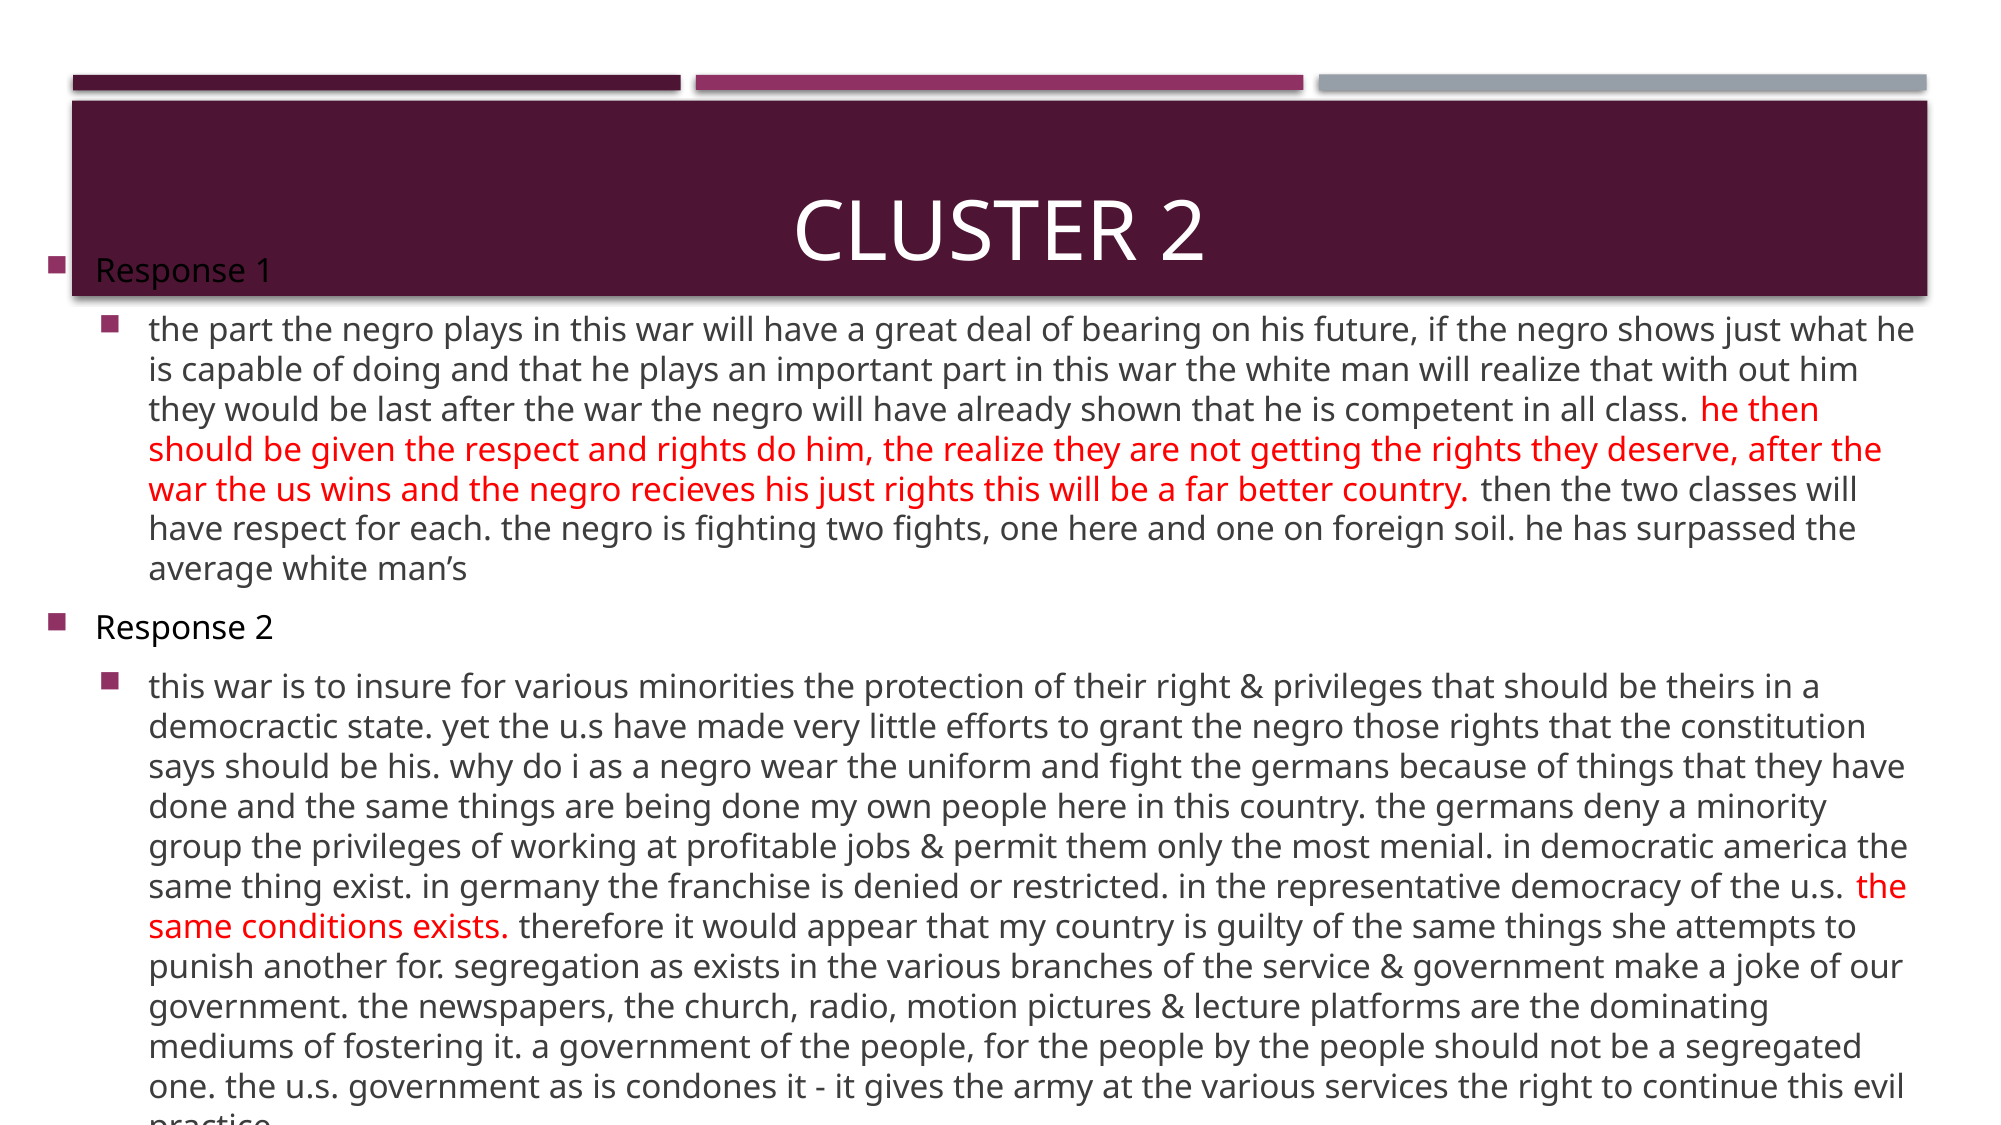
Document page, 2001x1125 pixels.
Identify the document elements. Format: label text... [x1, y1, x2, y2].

title Cluster 2 [193, 66, 1807, 285]
list Response 1 the part the negro plays in this war will have a great deal of bearing on his future, if the negro shows just what he is capable of doing and that he plays an important part in this war the white man will realize that with out him they would be last after the war the negro will have already shown that he is competent in all class. he then should be given the respect and rights do him, the realize they are not getting the rights they deserve, after the war the us wins and the negro recieves his just rights this will be a far better country. then the two classes will have respect for each. the negro is fighting two fights, one here and one on foreign soil. he has surpassed the average white man’s Response 2 this war is to insure for various minorities the protection of their right & privileges that should be theirs in a democractic state. yet the u.s have made very little efforts to grant the negro those rights that the constitution says should be his. why do i as a negro wear the uniform and fight the germans because of things that they have done and the same things are being done my own people here in this country. the germans deny a minority group the privileges of working at profitable jobs & permit them only the most menial. in democratic america the same thing exist. in germany the franchise is denied or restricted. in the representative democracy of the u.s. the same conditions exists. therefore it would appear that my country is guilty of the same things she attempts to punish another for. segregation as exists in the various branches of the service & government make a joke of our government. the newspapers, the church, radio, motion pictures & lecture platforms are the dominating mediums of fostering it. a government of the people, for the people by the people should not be a segregated one. the u.s. government as is condones it - it gives the army at the various services the right to continue this evil practice. [30, 313, 1936, 1081]
